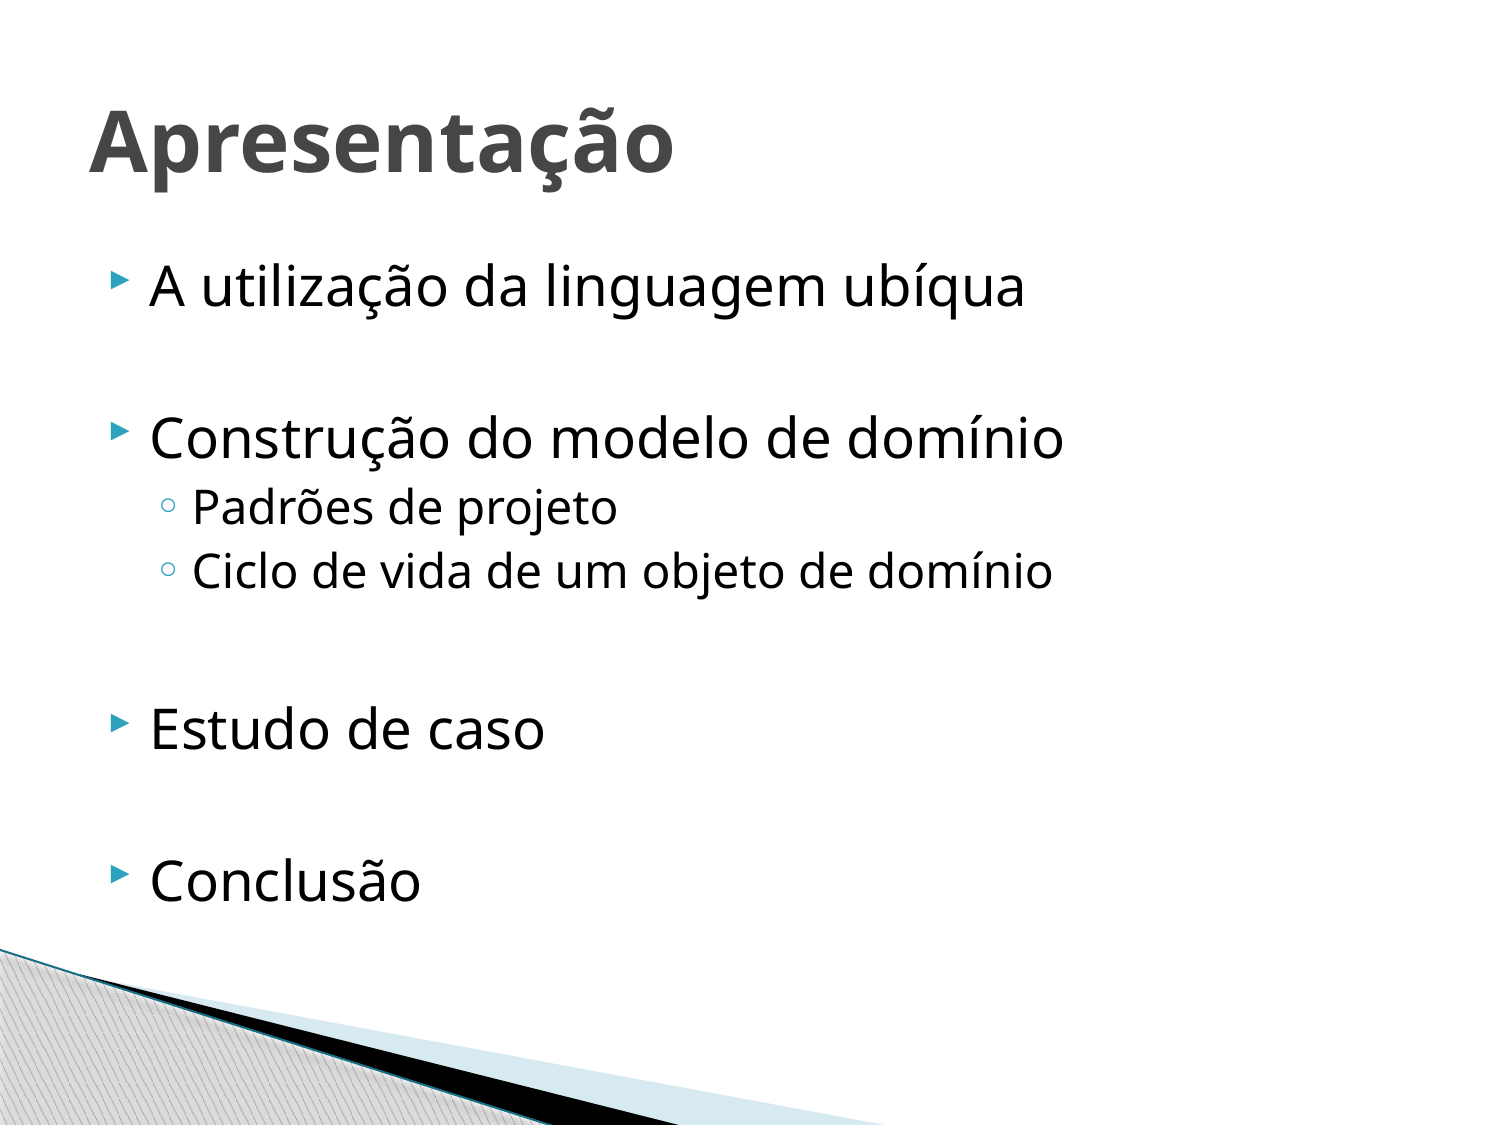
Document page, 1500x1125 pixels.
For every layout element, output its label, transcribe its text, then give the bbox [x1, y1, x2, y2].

title Apresentação [75, 45, 1425, 233]
list A utilização da linguagem ubíqua Construção do modelo de domínio Padrões de projeto Ciclo de vida de um objeto de domínio Estudo de caso Conclusão [75, 243, 1425, 986]
